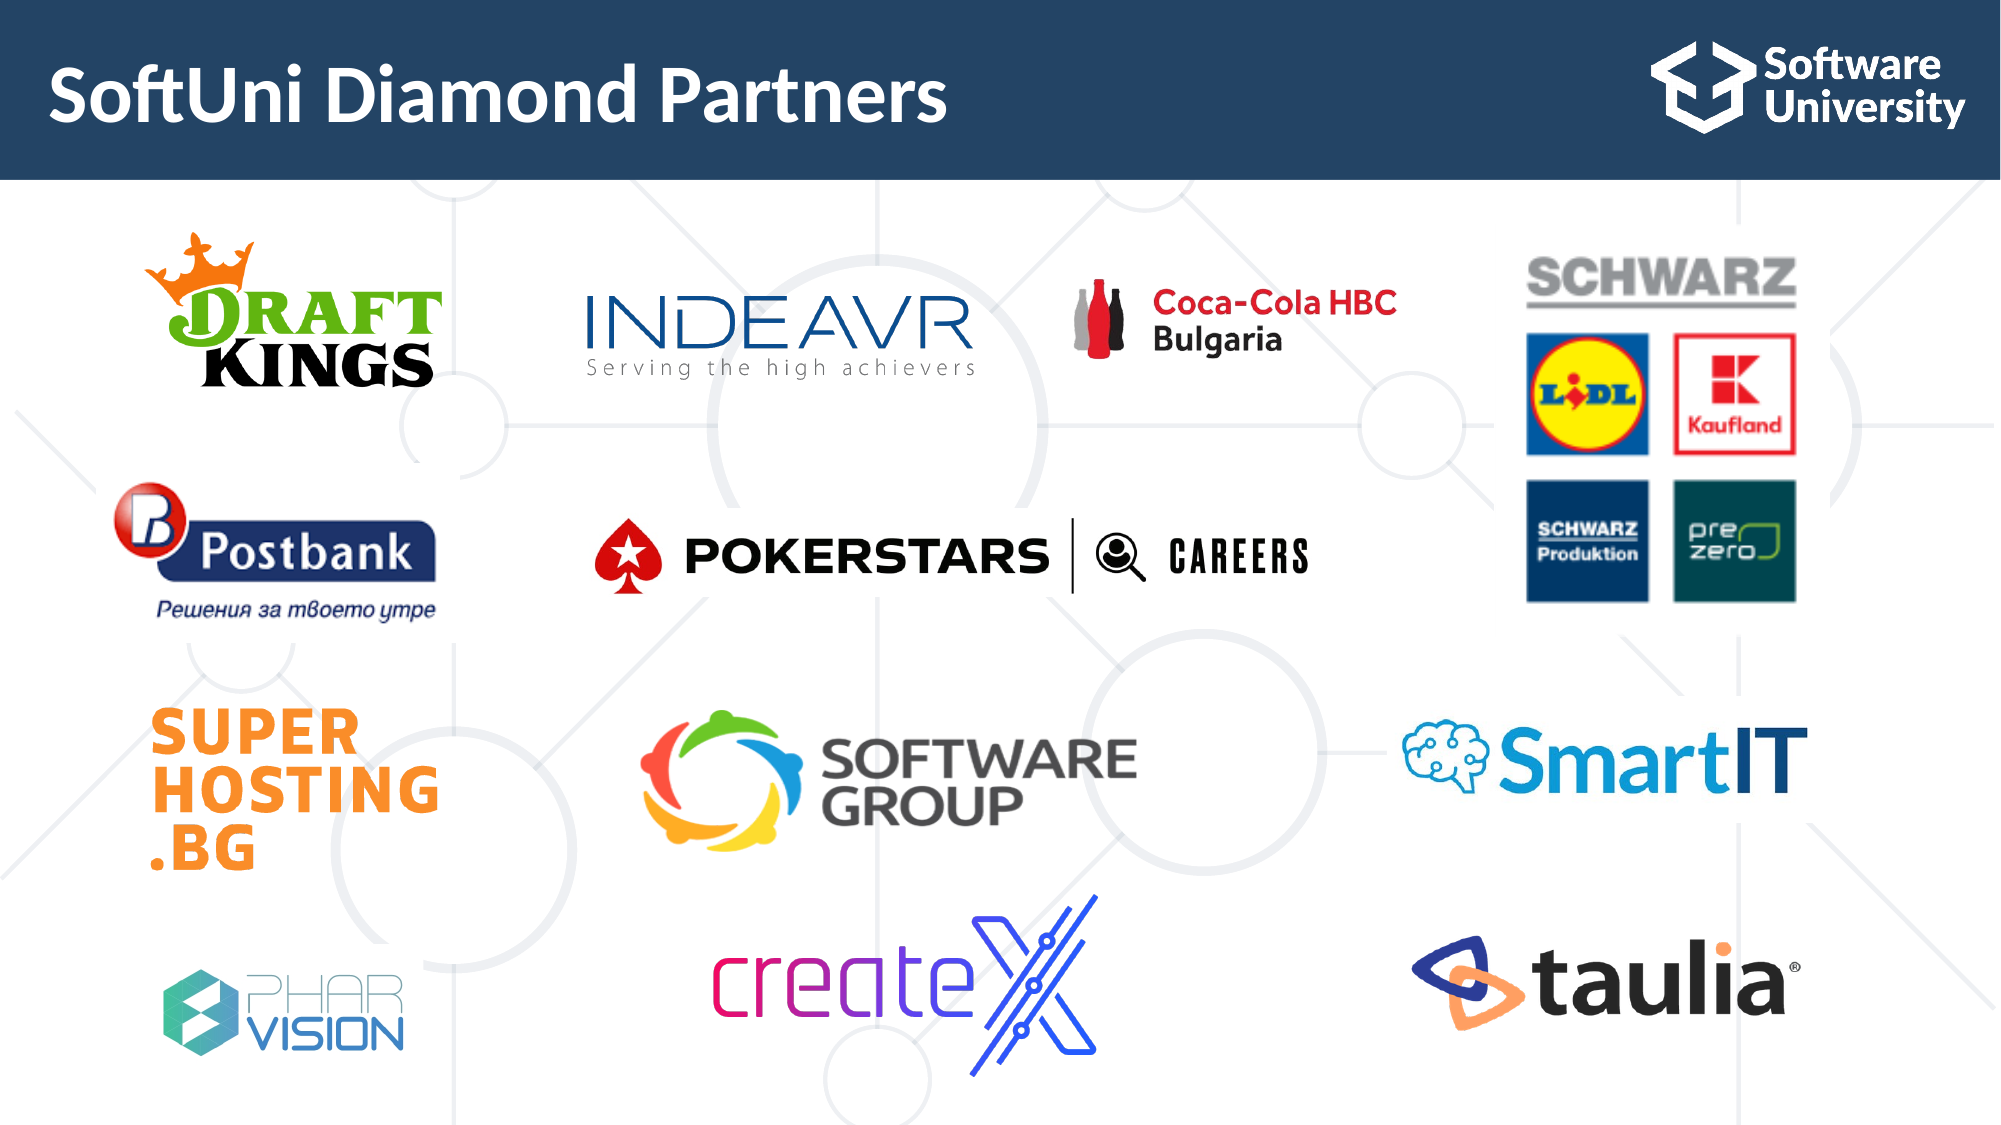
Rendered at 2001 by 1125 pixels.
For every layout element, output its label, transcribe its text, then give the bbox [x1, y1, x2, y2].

picture [1386, 696, 1830, 823]
picture [144, 204, 444, 415]
title SoftUni Diamond Partners [31, 16, 1625, 162]
picture [1493, 224, 1830, 638]
picture [1651, 41, 1966, 134]
picture [589, 508, 1321, 598]
picture [143, 698, 444, 879]
picture [1386, 901, 1824, 1053]
picture [1062, 175, 1407, 445]
picture [143, 944, 424, 1070]
picture [584, 293, 976, 383]
picture [95, 462, 461, 643]
picture [583, 673, 1193, 1080]
